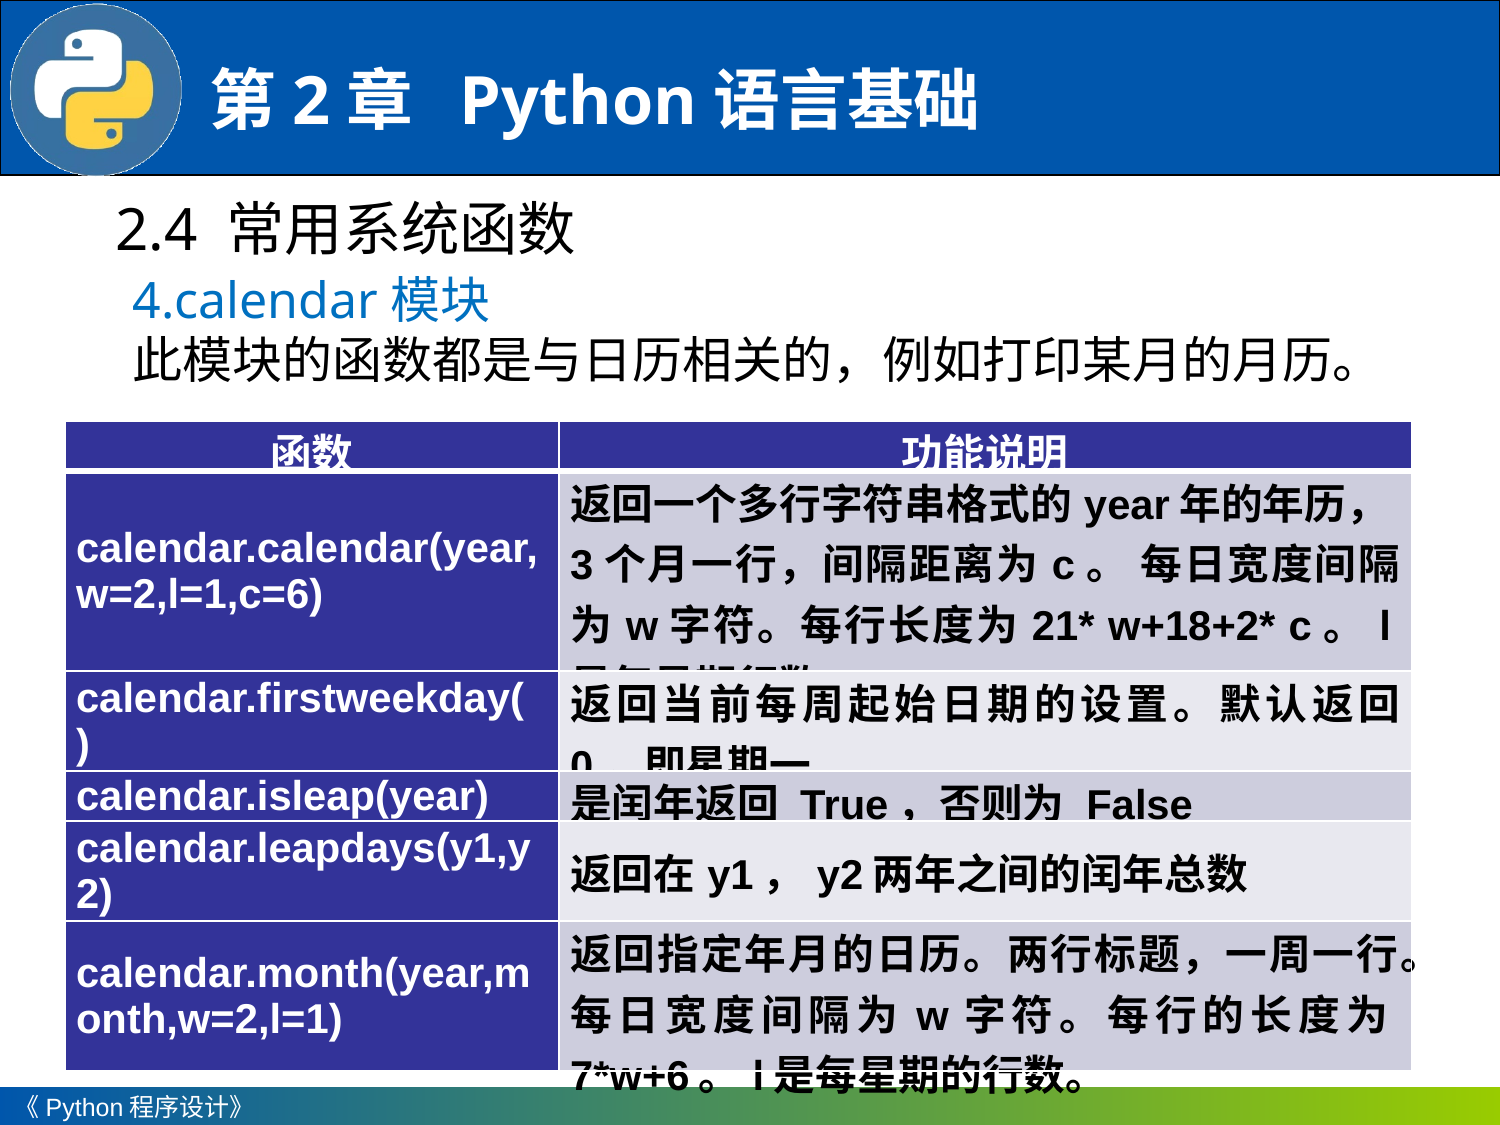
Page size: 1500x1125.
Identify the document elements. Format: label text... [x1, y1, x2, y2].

table_cell calendar.calendar(year,w=2,l=1,c=6) [66, 474, 558, 670]
table_cell calendar.month(year,month,w=2,l=1) [66, 922, 558, 1070]
table_cell calendar.isleap(year) [66, 772, 558, 820]
table_cell 是闰年返回 True，否则为 False [560, 772, 1411, 820]
table_cell 返回指定年月的日历。两行标题，一周一行。每日宽度间隔为w字符。每行的长度为7*w+6。l是每星期的行数。 [560, 922, 1411, 1070]
table_cell 返回当前每周起始日期的设置。默认返回 0，即星期一 [560, 672, 1411, 770]
picture [5, 0, 184, 178]
table_cell calendar.firstweekday( ) [66, 672, 558, 770]
table_header 函数 [66, 422, 558, 468]
table_cell 返回一个多行字符串格式的year年的年历，3个月一行，间隔距离为c。 每日宽度间隔为w字符。每行长度为21* w+18+2* c。l是每星期行数 [560, 474, 1411, 670]
table_cell calendar.leapdays(y1,y2) [66, 822, 558, 920]
table_cell 返回在y1，y2两年之间的闰年总数 [560, 822, 1411, 920]
text_box 4.calendar模块 此模块的函数都是与日历相关的，例如打印某月的月历。 [117, 260, 1424, 396]
text_box 2.4 常用系统函数 [100, 184, 691, 279]
table_header 功能说明 [560, 422, 1411, 468]
